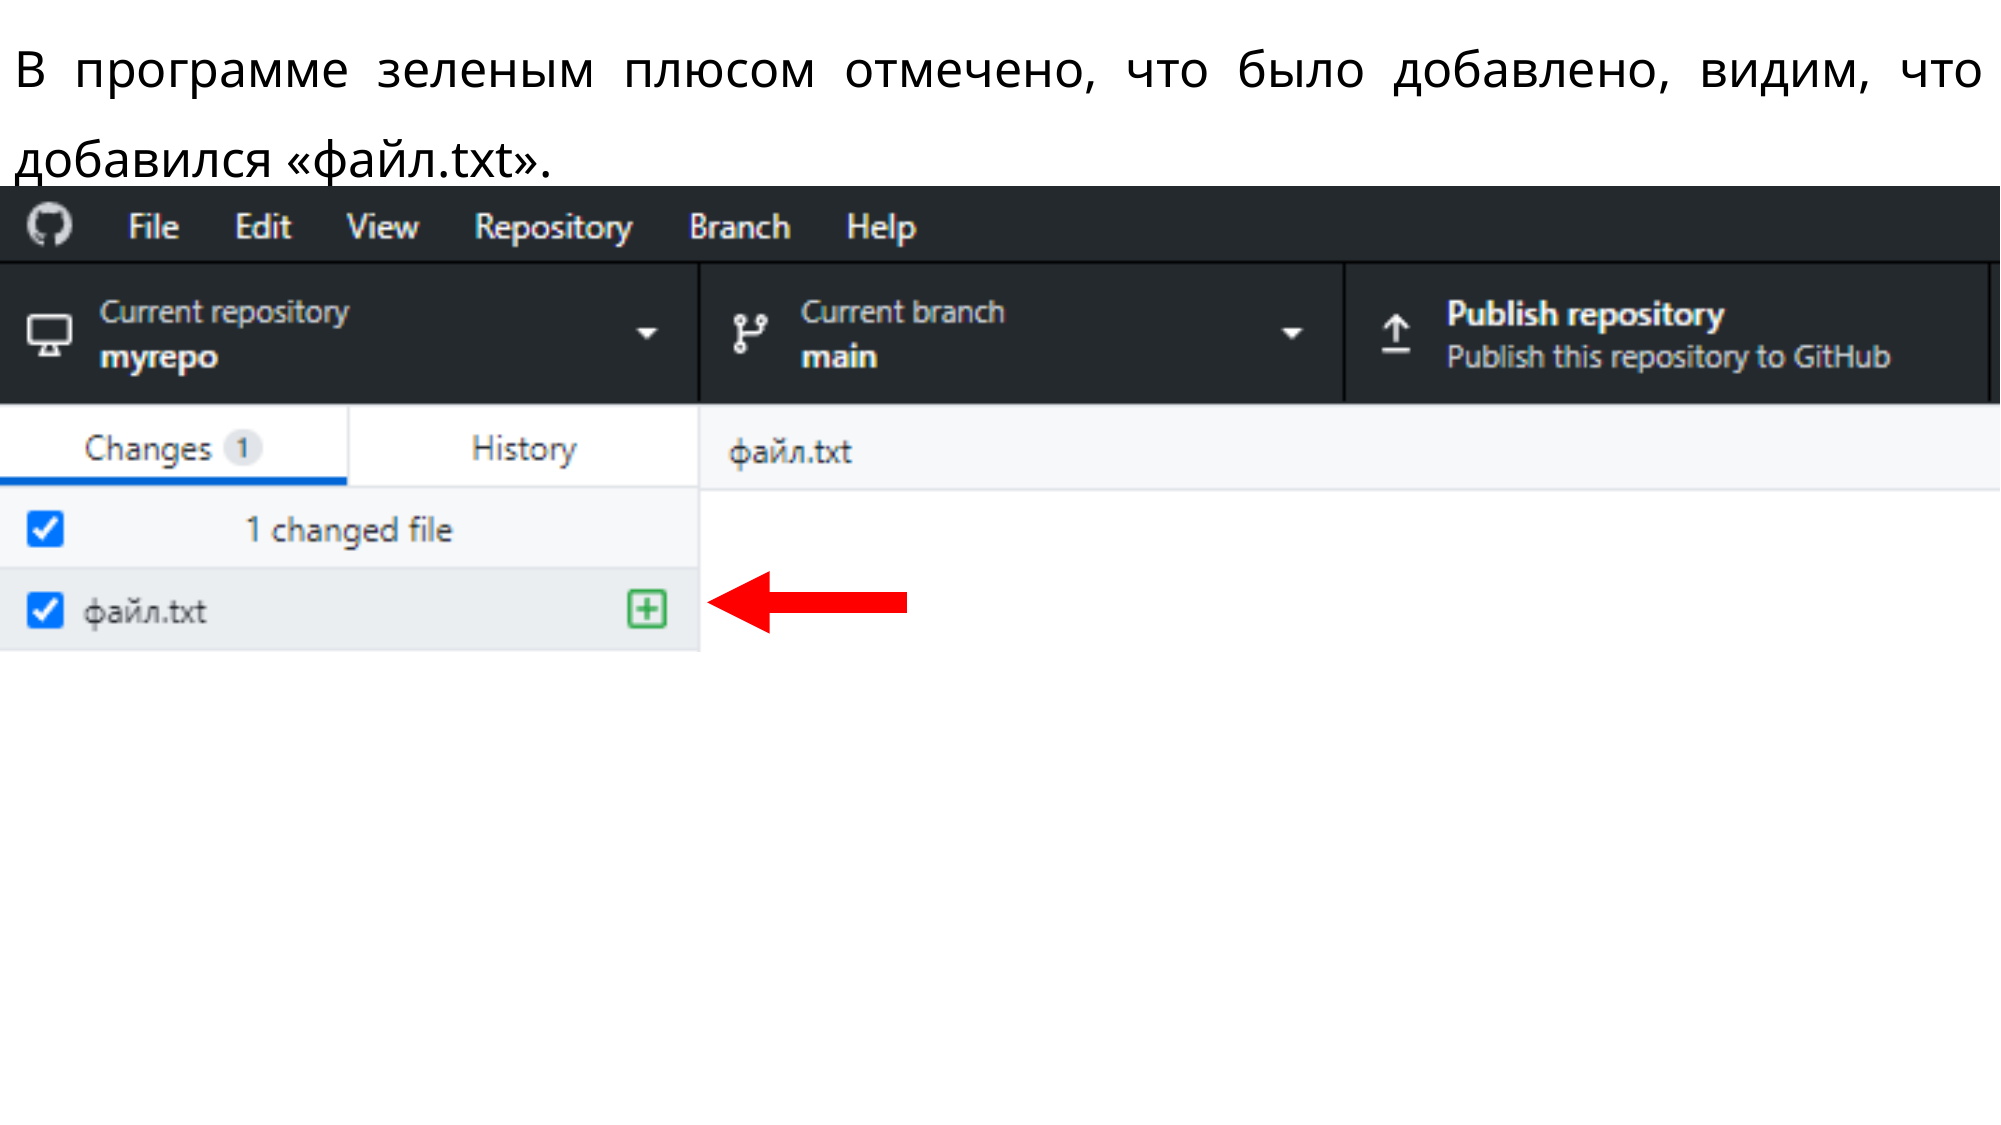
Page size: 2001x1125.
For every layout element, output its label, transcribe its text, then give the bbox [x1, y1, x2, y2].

text_box В программе зеленым плюсом отмечено, что было добавлено, видим, что добавился «файл.txt». [0, 0, 2000, 186]
picture [0, 186, 2000, 652]
